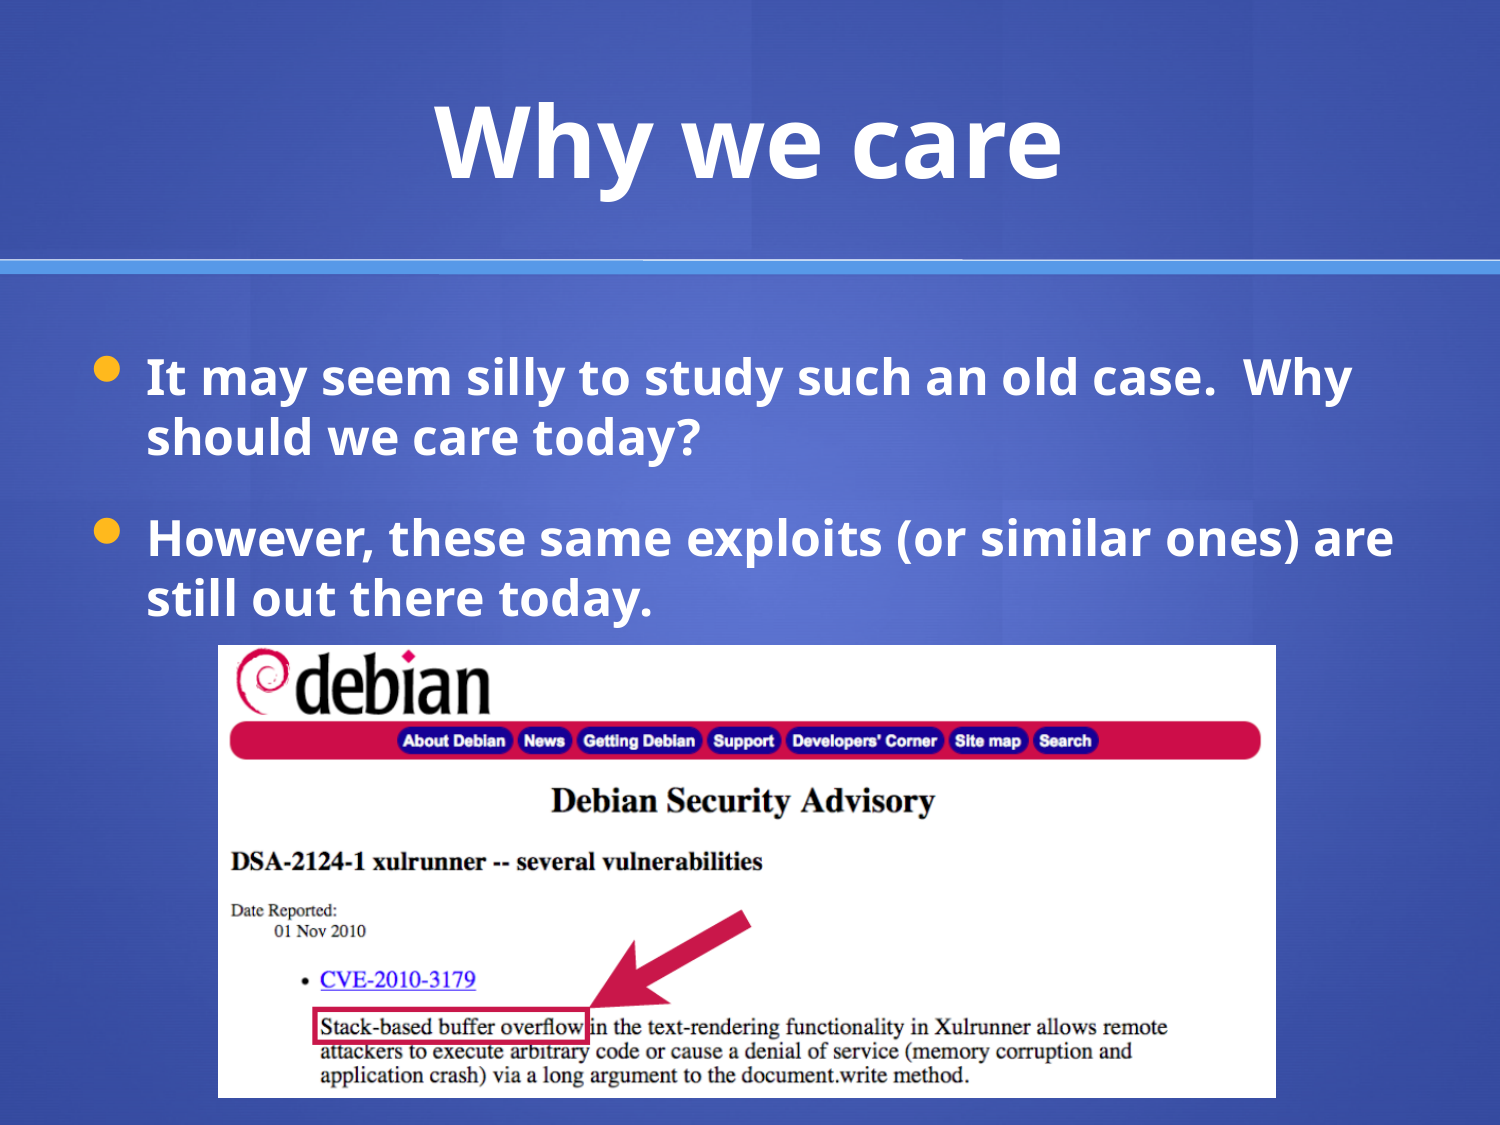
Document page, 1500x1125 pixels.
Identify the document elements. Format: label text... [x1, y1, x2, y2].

list It may seem silly to study such an old case. Why should we care today? However, these same exploits (or similar ones) are still out there today. [75, 337, 1425, 988]
picture [217, 644, 1277, 1099]
title Why we care [75, 45, 1425, 233]
